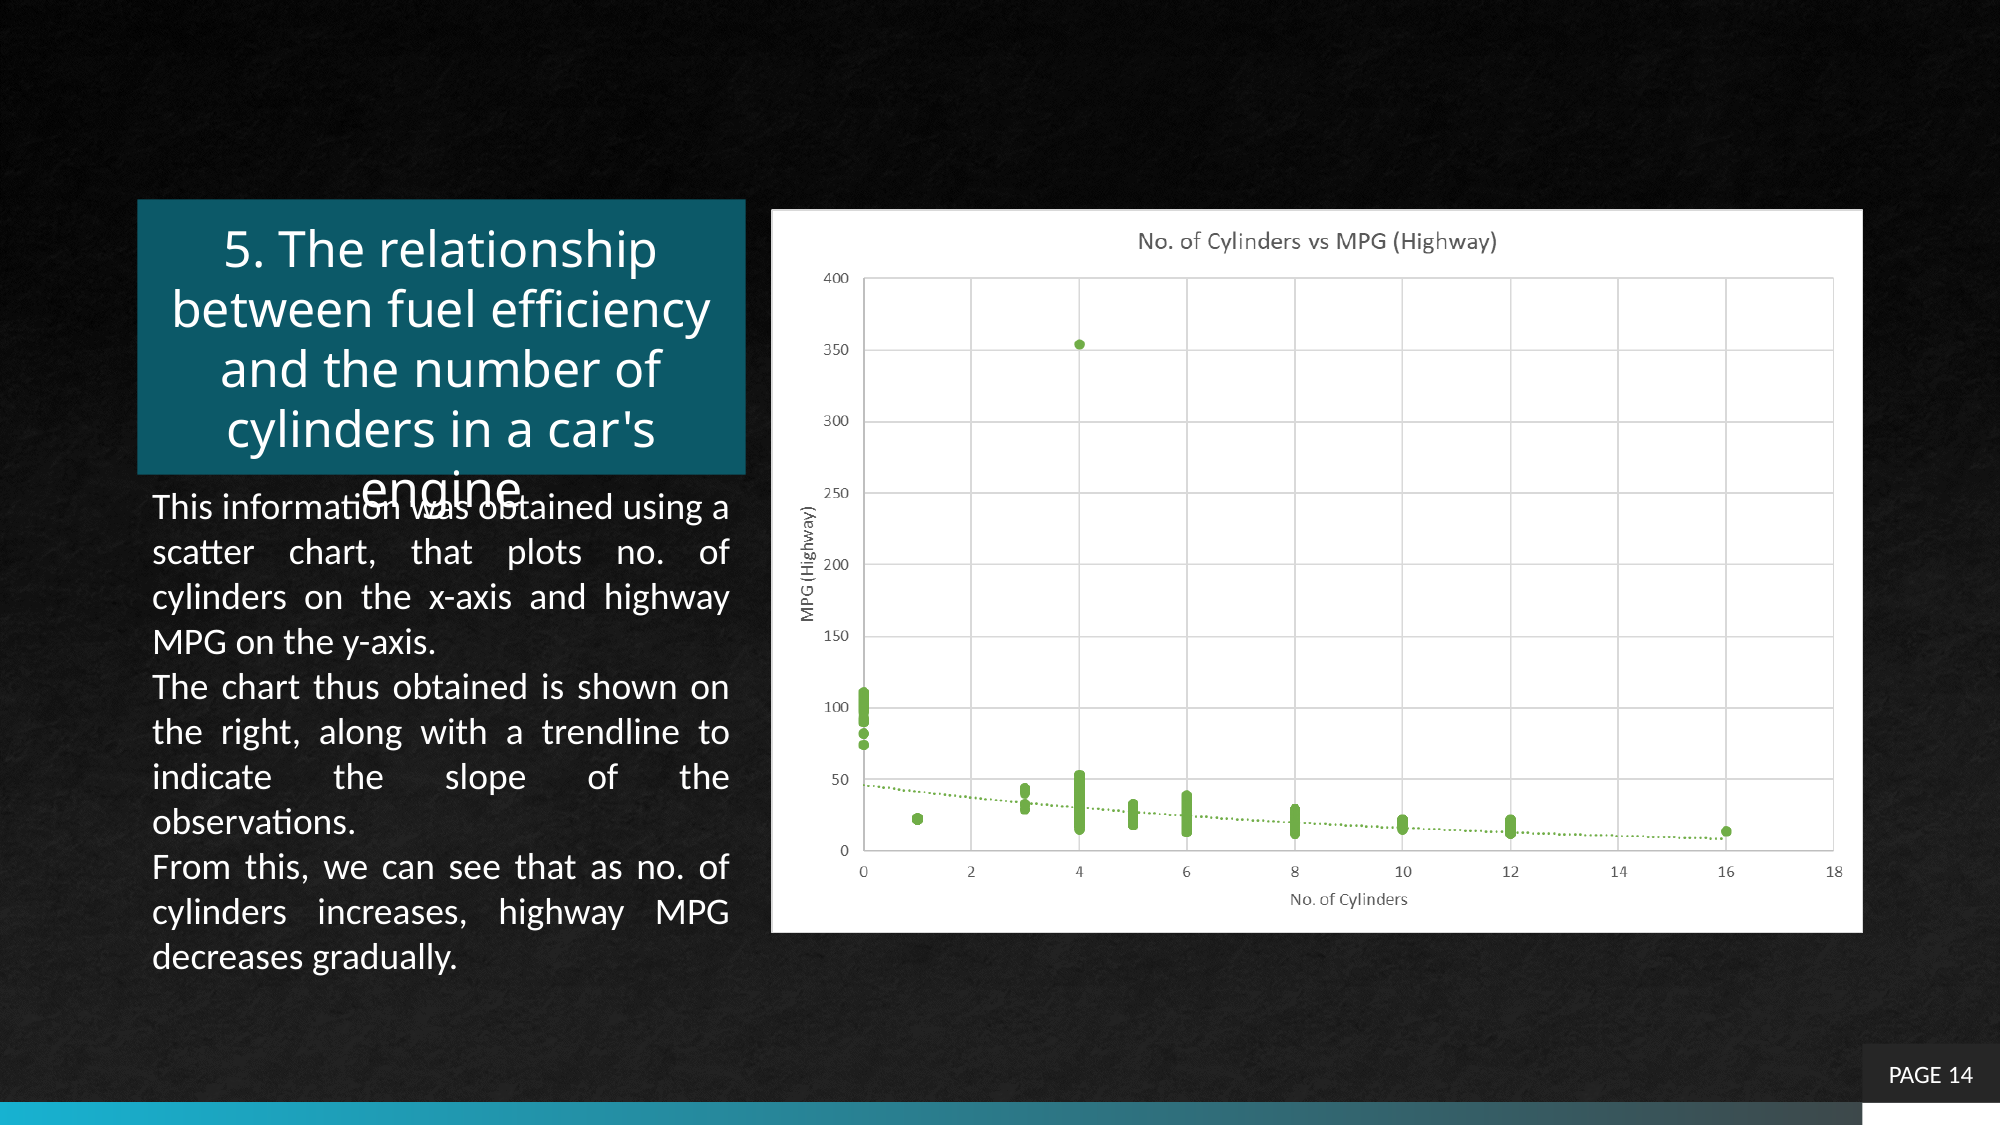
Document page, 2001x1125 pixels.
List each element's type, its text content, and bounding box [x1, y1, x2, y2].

text_box This information was obtained using a scatter chart, that plots no. of cylinders on the x-axis and highway MPG on the y-axis. The chart thus obtained is shown on the right, along with a trendline to indicate the slope of the observations. From this, we can see that as no. of cylinders increases, highway MPG decreases gradually. [137, 474, 746, 985]
title 5. The relationship between fuel efficiency and the number of cylinders in a car's engine [137, 199, 746, 474]
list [771, 209, 1863, 933]
slide_number PAGE 14 [1862, 1043, 2000, 1103]
picture [0, 0, 2000, 1103]
